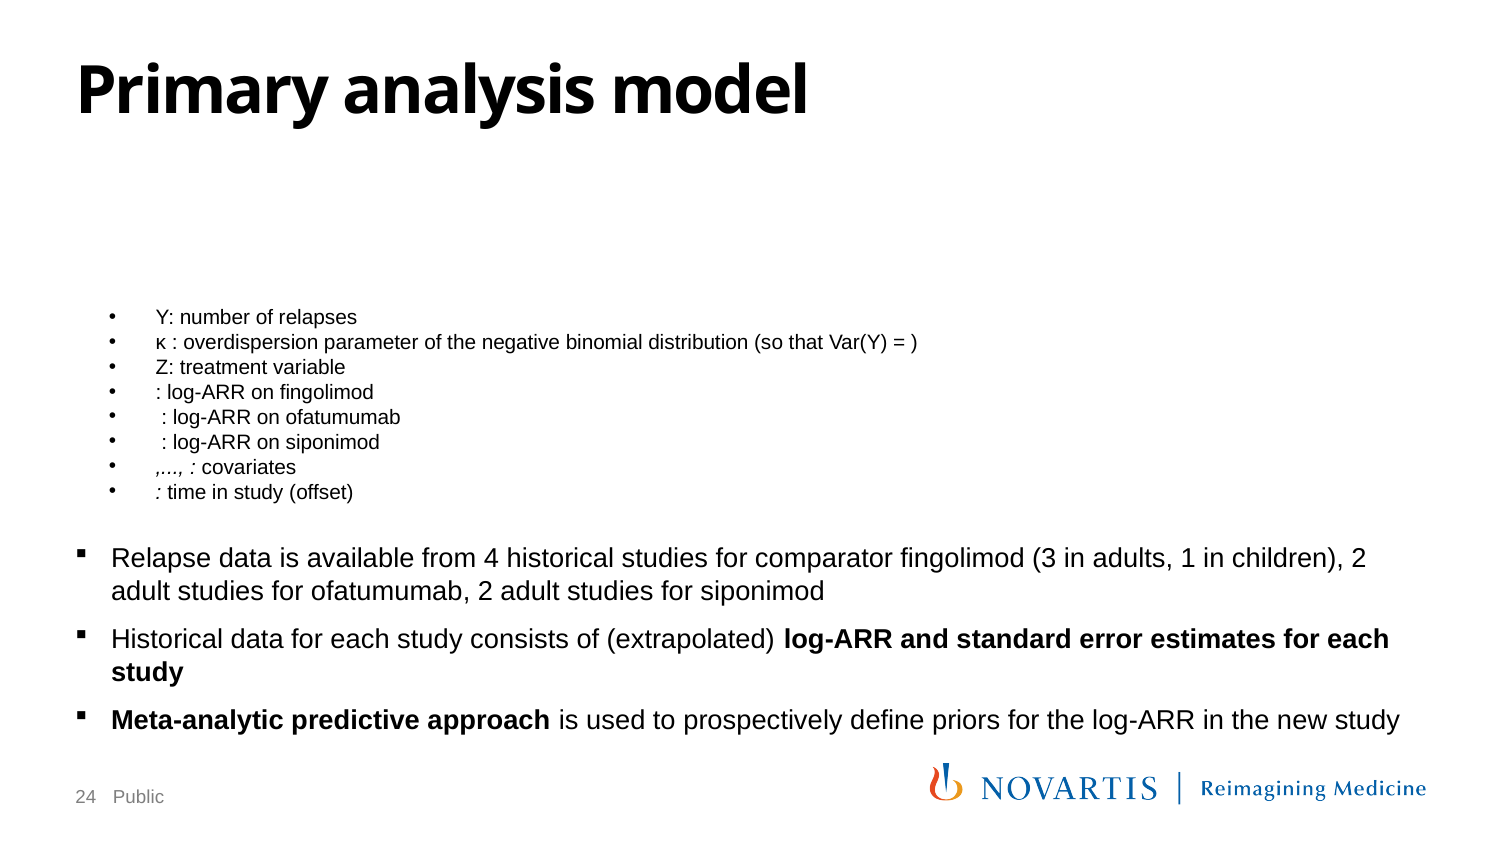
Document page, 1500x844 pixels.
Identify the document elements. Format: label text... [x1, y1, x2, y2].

slide_number 24 [75, 784, 113, 822]
footer Public [113, 784, 735, 822]
list Relapse data is available from 4 historical studies for comparator fingolimod (3 in adults, 1 in children), 2 adult studies for ofatumumab, 2 adult studies for siponimod Historical data for each study consists of (extrapolated) log-ARR and standard error estimates for each study Meta-analytic predictive approach is used to prospectively define priors for the log-ARR in the new study [75, 492, 1425, 754]
picture [886, 733, 1469, 843]
title Primary analysis model [75, 56, 1425, 214]
